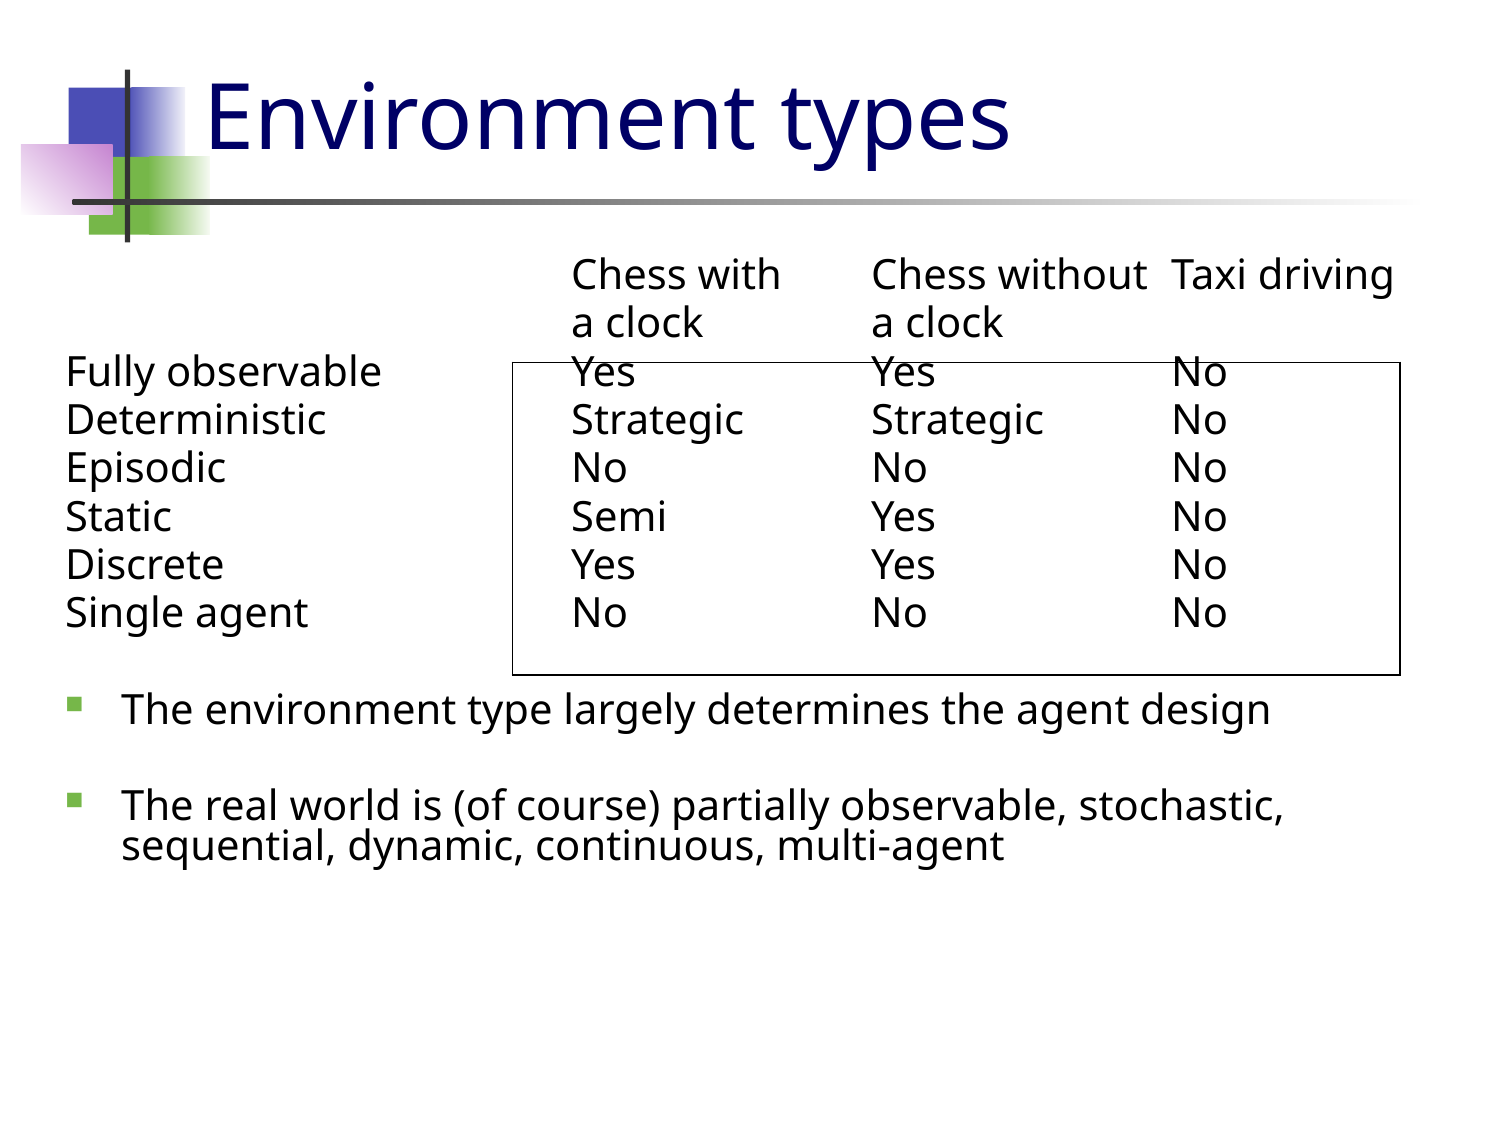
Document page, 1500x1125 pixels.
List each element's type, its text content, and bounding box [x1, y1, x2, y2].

list Chess with Chess without Taxi driving a clock a clock Fully observable Yes Yes No Deterministic Strategic Strategic No Episodic No No No Static Semi Yes No Discrete Yes Yes No Single agent No No No The environment type largely determines the agent design The real world is (of course) partially observable, stochastic, sequential, dynamic, continuous, multi-agent [50, 249, 1469, 1006]
title Environment types [188, 35, 1468, 175]
table_header [513, 363, 1399, 674]
